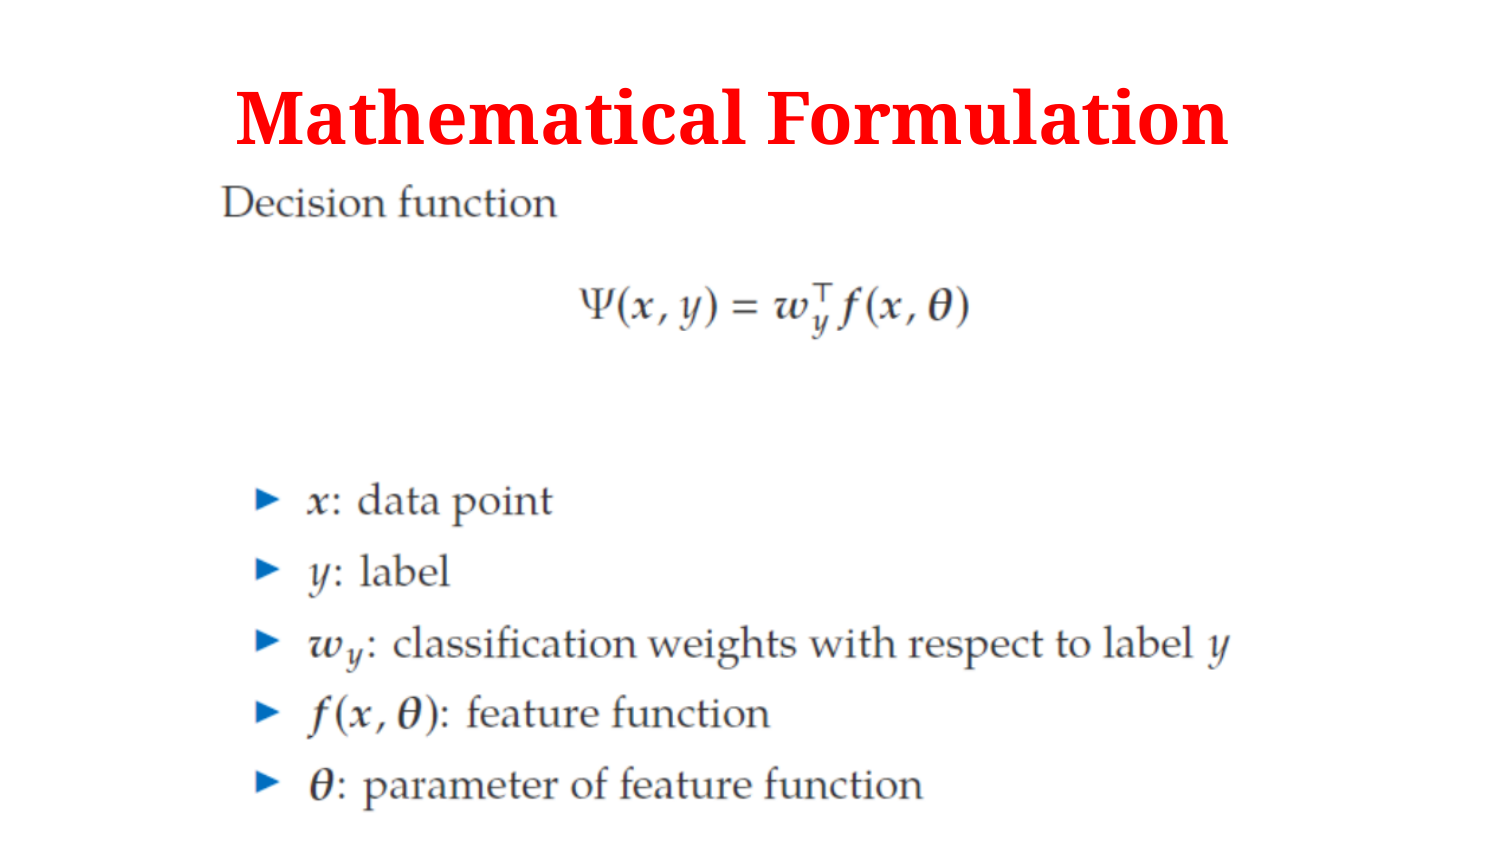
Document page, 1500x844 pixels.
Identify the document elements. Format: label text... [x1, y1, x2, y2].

title Mathematical Formulation [41, 64, 1425, 180]
picture [200, 164, 1249, 827]
